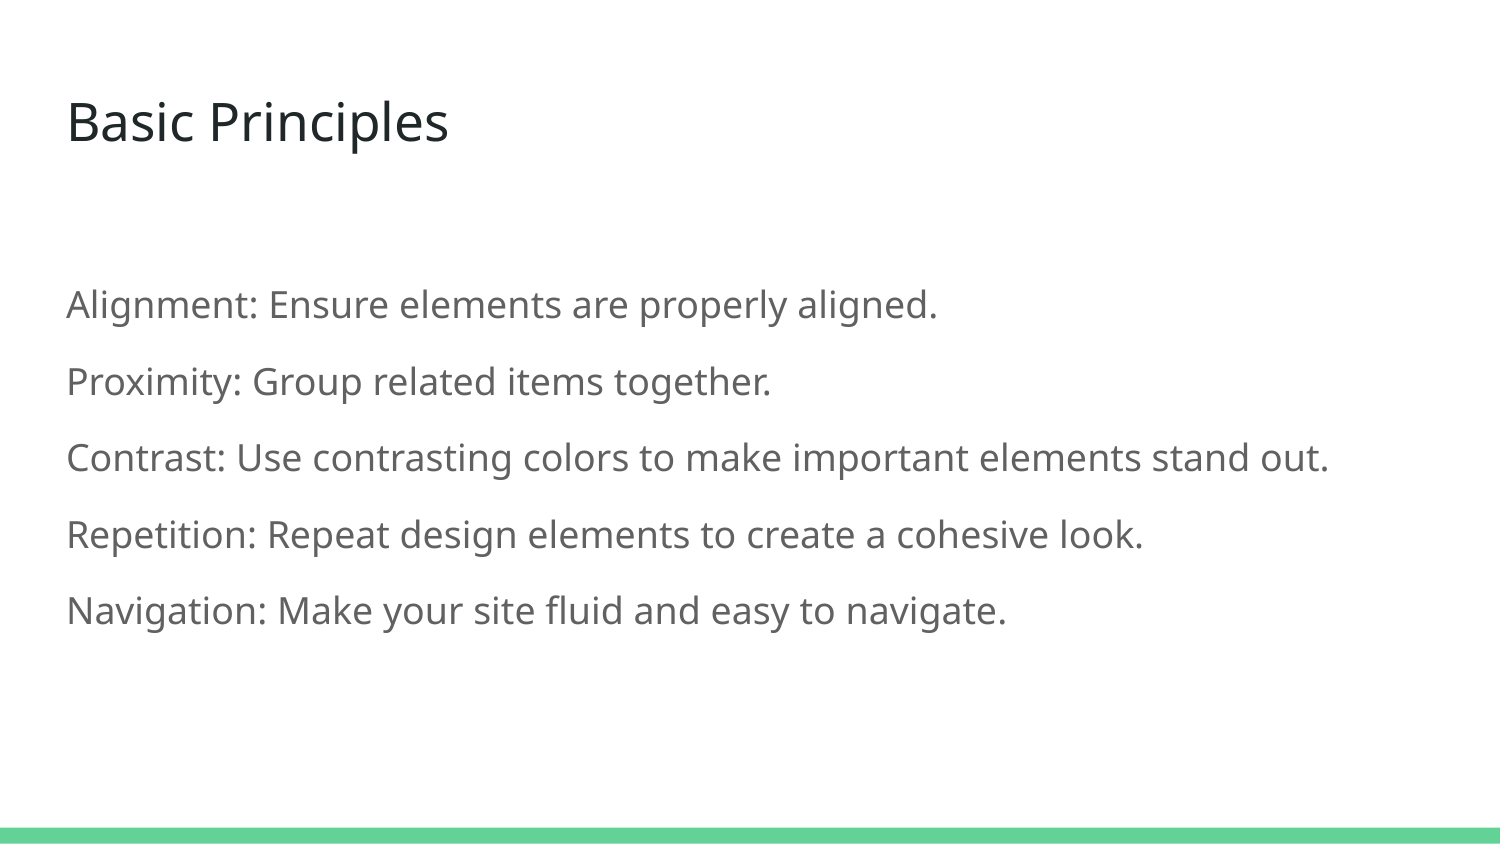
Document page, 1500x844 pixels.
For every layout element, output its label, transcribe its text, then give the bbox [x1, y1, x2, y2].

title Basic Principles [51, 72, 1449, 167]
list Alignment: Ensure elements are properly aligned. Proximity: Group related items together. Contrast: Use contrasting colors to make important elements stand out. Repetition: Repeat design elements to create a cohesive look. Navigation: Make your site fluid and easy to navigate. [51, 189, 1449, 750]
